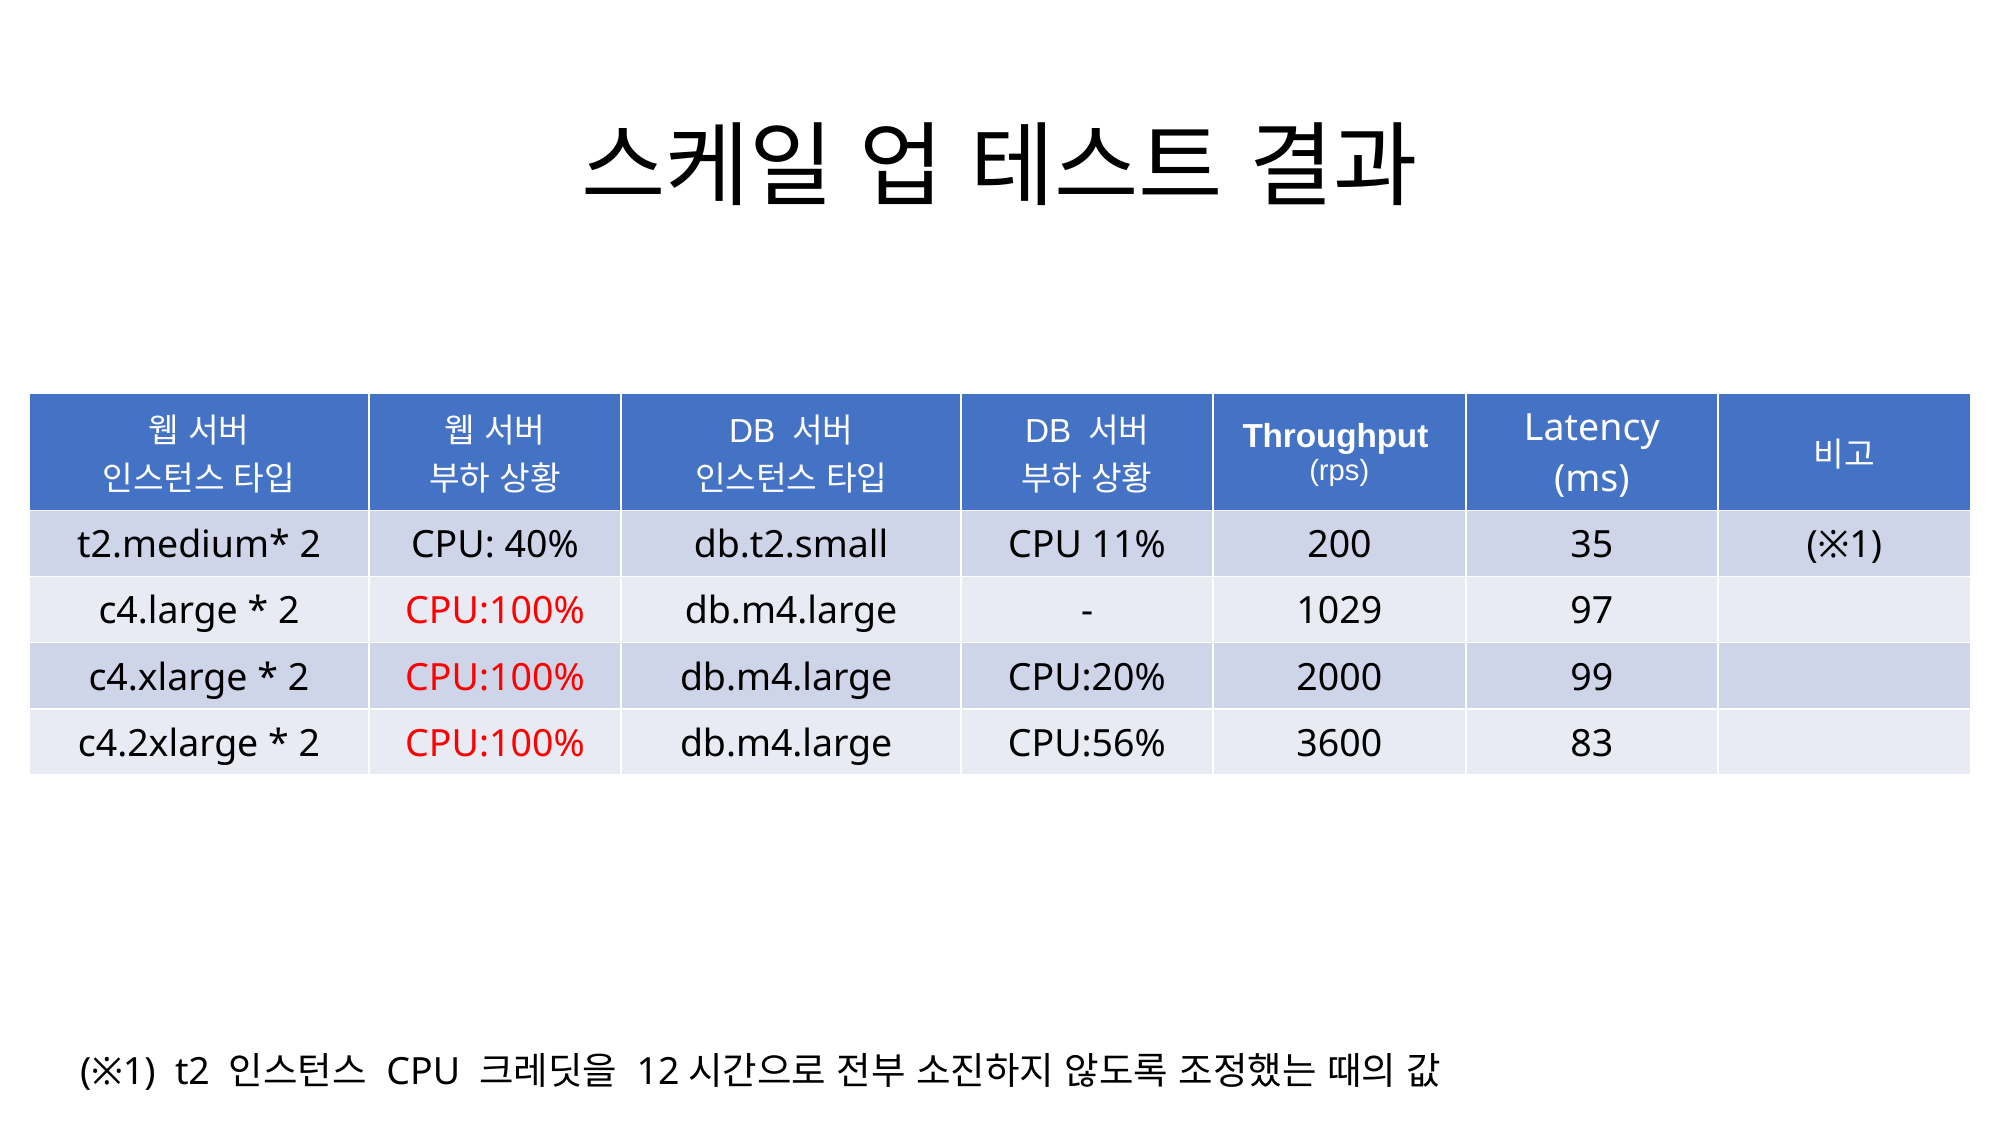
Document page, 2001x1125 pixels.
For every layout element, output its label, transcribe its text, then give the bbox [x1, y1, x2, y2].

table_header Latency (ms) [1467, 394, 1717, 510]
table_cell [1719, 710, 1970, 774]
table_cell CPU:100% [370, 577, 620, 642]
table_cell [1719, 643, 1970, 708]
table_cell db.m4.large [622, 710, 960, 774]
title 스케일 업 테스트 결과 [137, 59, 1863, 278]
table_cell db.m4.large [622, 643, 960, 708]
table_cell CPU: 40% [370, 511, 620, 576]
table_cell 97 [1467, 577, 1717, 642]
table_cell [1719, 577, 1970, 642]
table_cell (※1) [1719, 511, 1970, 576]
table_cell 200 [1214, 511, 1465, 576]
table_cell 83 [1467, 710, 1717, 774]
table_cell db.m4.large [622, 577, 960, 642]
table_cell CPU:100% [370, 643, 620, 708]
table_header DB 서버 부하 상황 [962, 394, 1212, 510]
table_cell 1029 [1214, 577, 1465, 642]
table_cell - [962, 577, 1212, 642]
table_cell 3600 [1214, 710, 1465, 774]
table_header 웹 서버 인스턴스 타입 [30, 394, 368, 510]
table_cell CPU 11% [962, 511, 1212, 576]
table_cell t2.medium* 2 [30, 511, 368, 576]
table_cell 2000 [1214, 643, 1465, 708]
table_header 웹 서버 부하 상황 [370, 394, 620, 510]
table_header 비고 [1719, 394, 1970, 510]
table_cell c4.large * 2 [30, 577, 368, 642]
table_cell 99 [1467, 643, 1717, 708]
table_cell db.t2.small [622, 511, 960, 576]
table_cell CPU:56% [962, 710, 1212, 774]
table_cell c4.2xlarge * 2 [30, 710, 368, 774]
table_header DB 서버 인스턴스 타입 [622, 394, 960, 510]
table_cell c4.xlarge * 2 [30, 643, 368, 708]
table_header Throughput (rps) [1214, 394, 1465, 510]
text_box (※1) t2 인스턴스 CPU 크레딧을 12시간으로 전부 소진하지 않도록 조정했는 때의 값 [65, 1039, 1457, 1100]
table_cell CPU:100% [370, 710, 620, 774]
table_cell CPU:20% [962, 643, 1212, 708]
table_cell 35 [1467, 511, 1717, 576]
